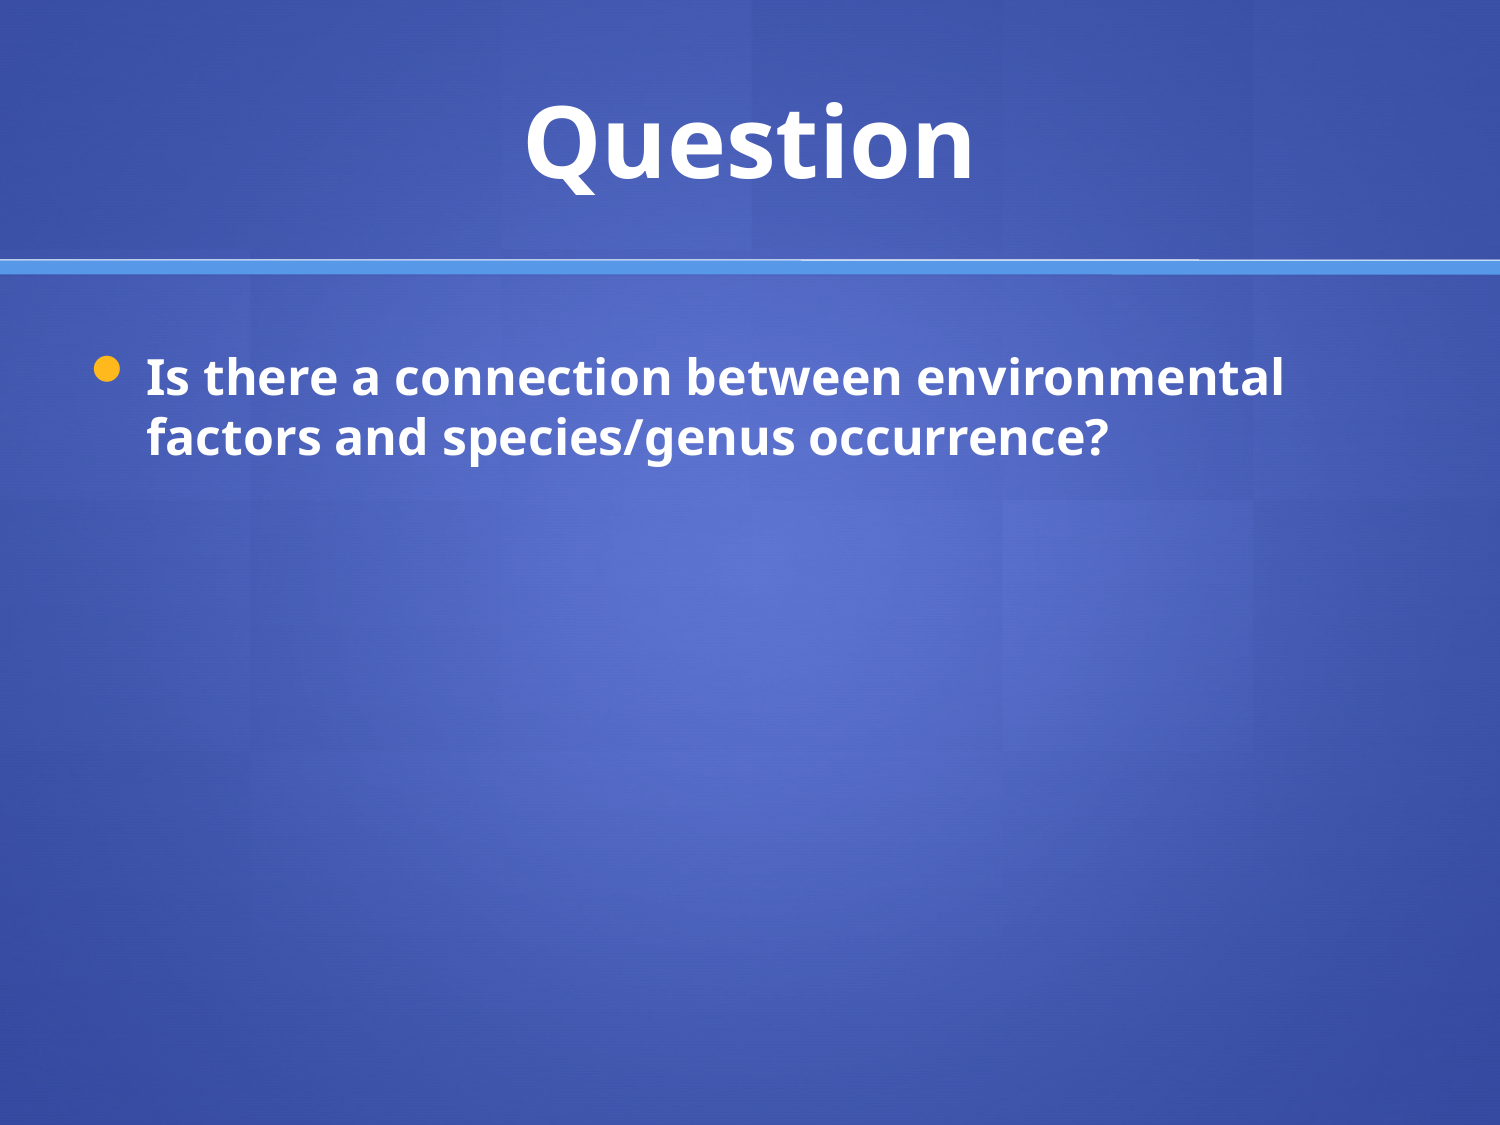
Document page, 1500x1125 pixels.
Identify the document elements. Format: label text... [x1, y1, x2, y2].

title Question [75, 45, 1425, 233]
list Is there a connection between environmental factors and species/genus occurrence? [75, 337, 1425, 988]
